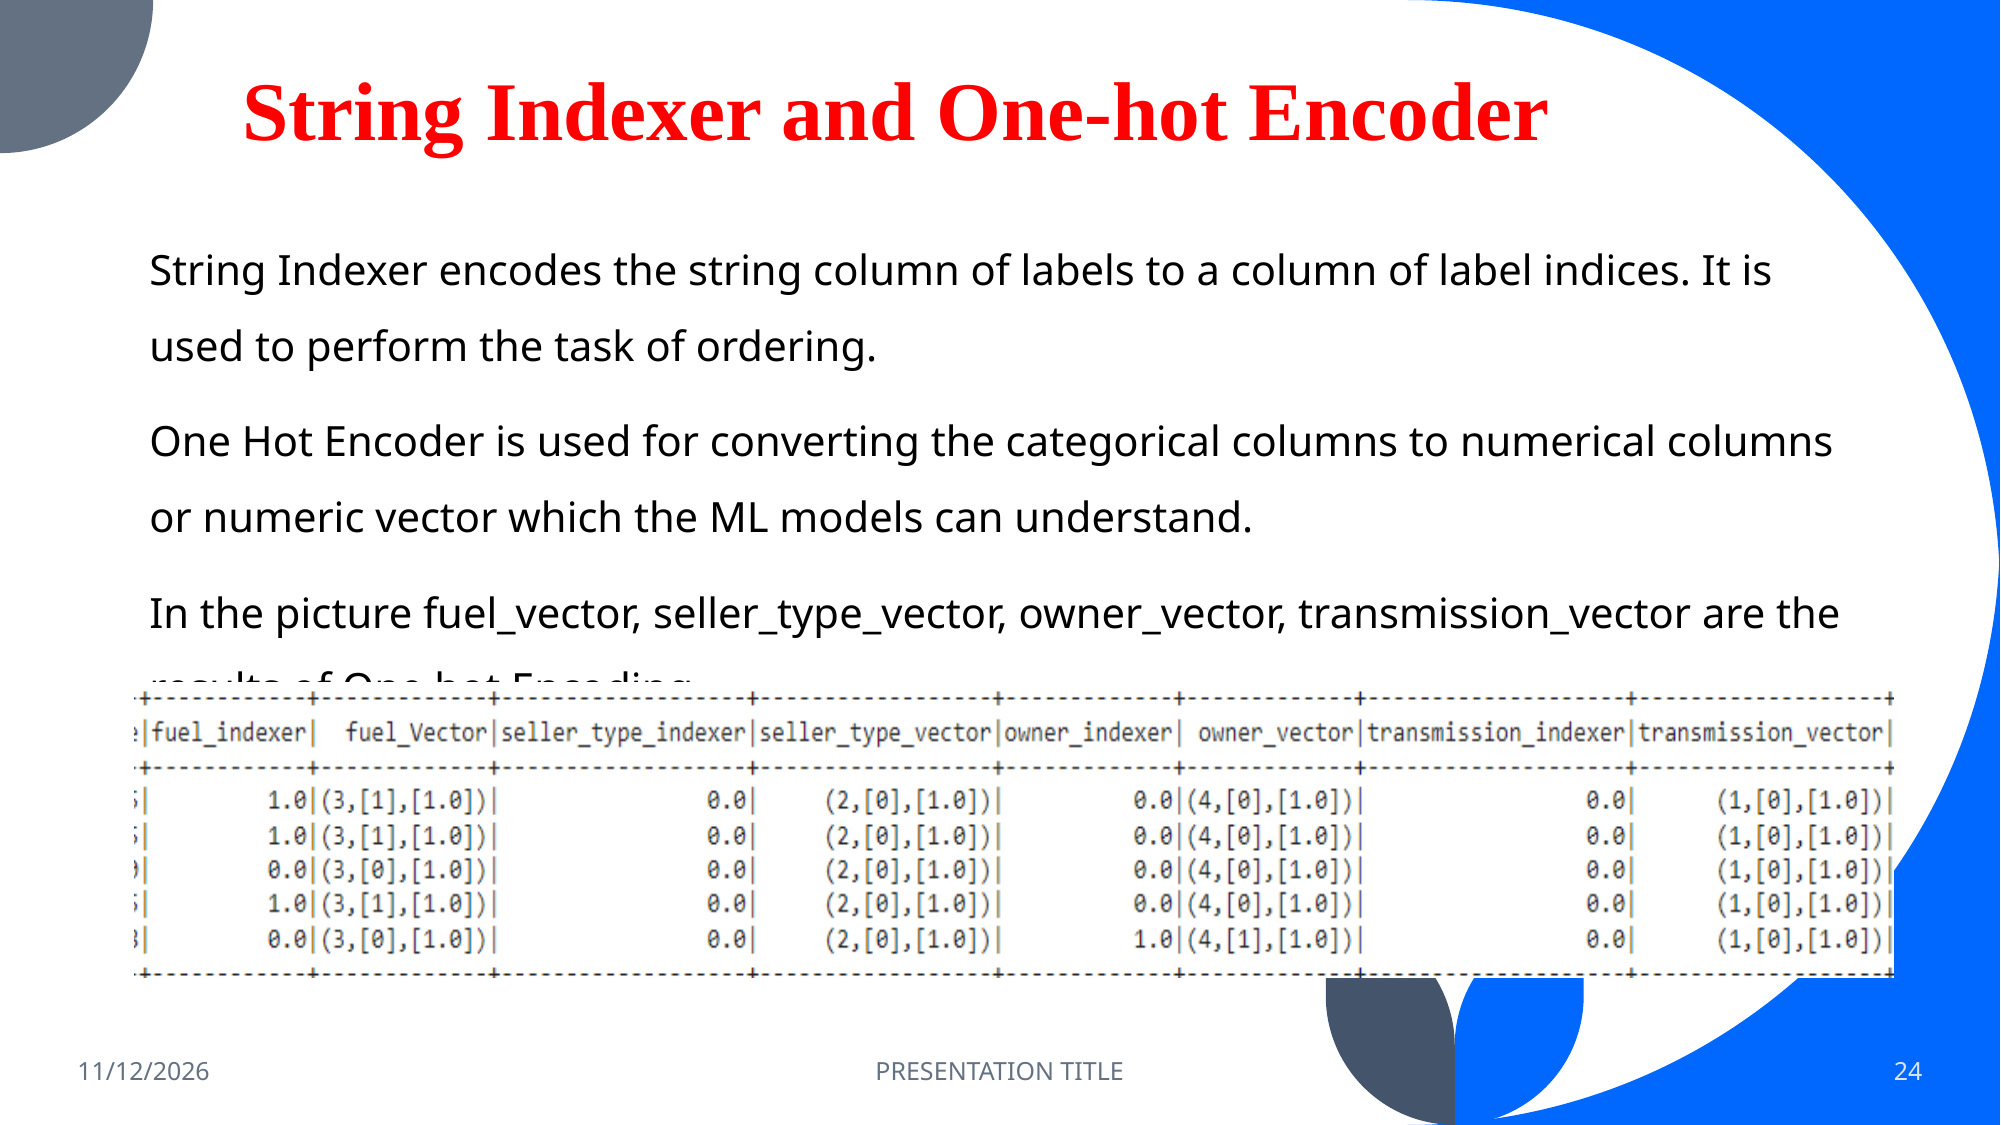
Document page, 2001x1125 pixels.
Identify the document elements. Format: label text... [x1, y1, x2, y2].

slide_number 24 [1665, 1042, 1938, 1103]
picture [134, 681, 1894, 978]
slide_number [62, 1042, 513, 1103]
footer PRESENTATION TITLE [662, 1042, 1338, 1103]
title String Indexer and One-hot Encoder [227, 53, 1575, 167]
list String Indexer encodes the string column of labels to a column of label indices. It is used to perform the task of ordering. One Hot Encoder is used for converting the categorical columns to numerical columns or numeric vector which the ML models can understand. In the picture fuel_vector, seller_type_vector, owner_vector, transmission_vector are the results of One hot Encoding. [134, 211, 1866, 681]
